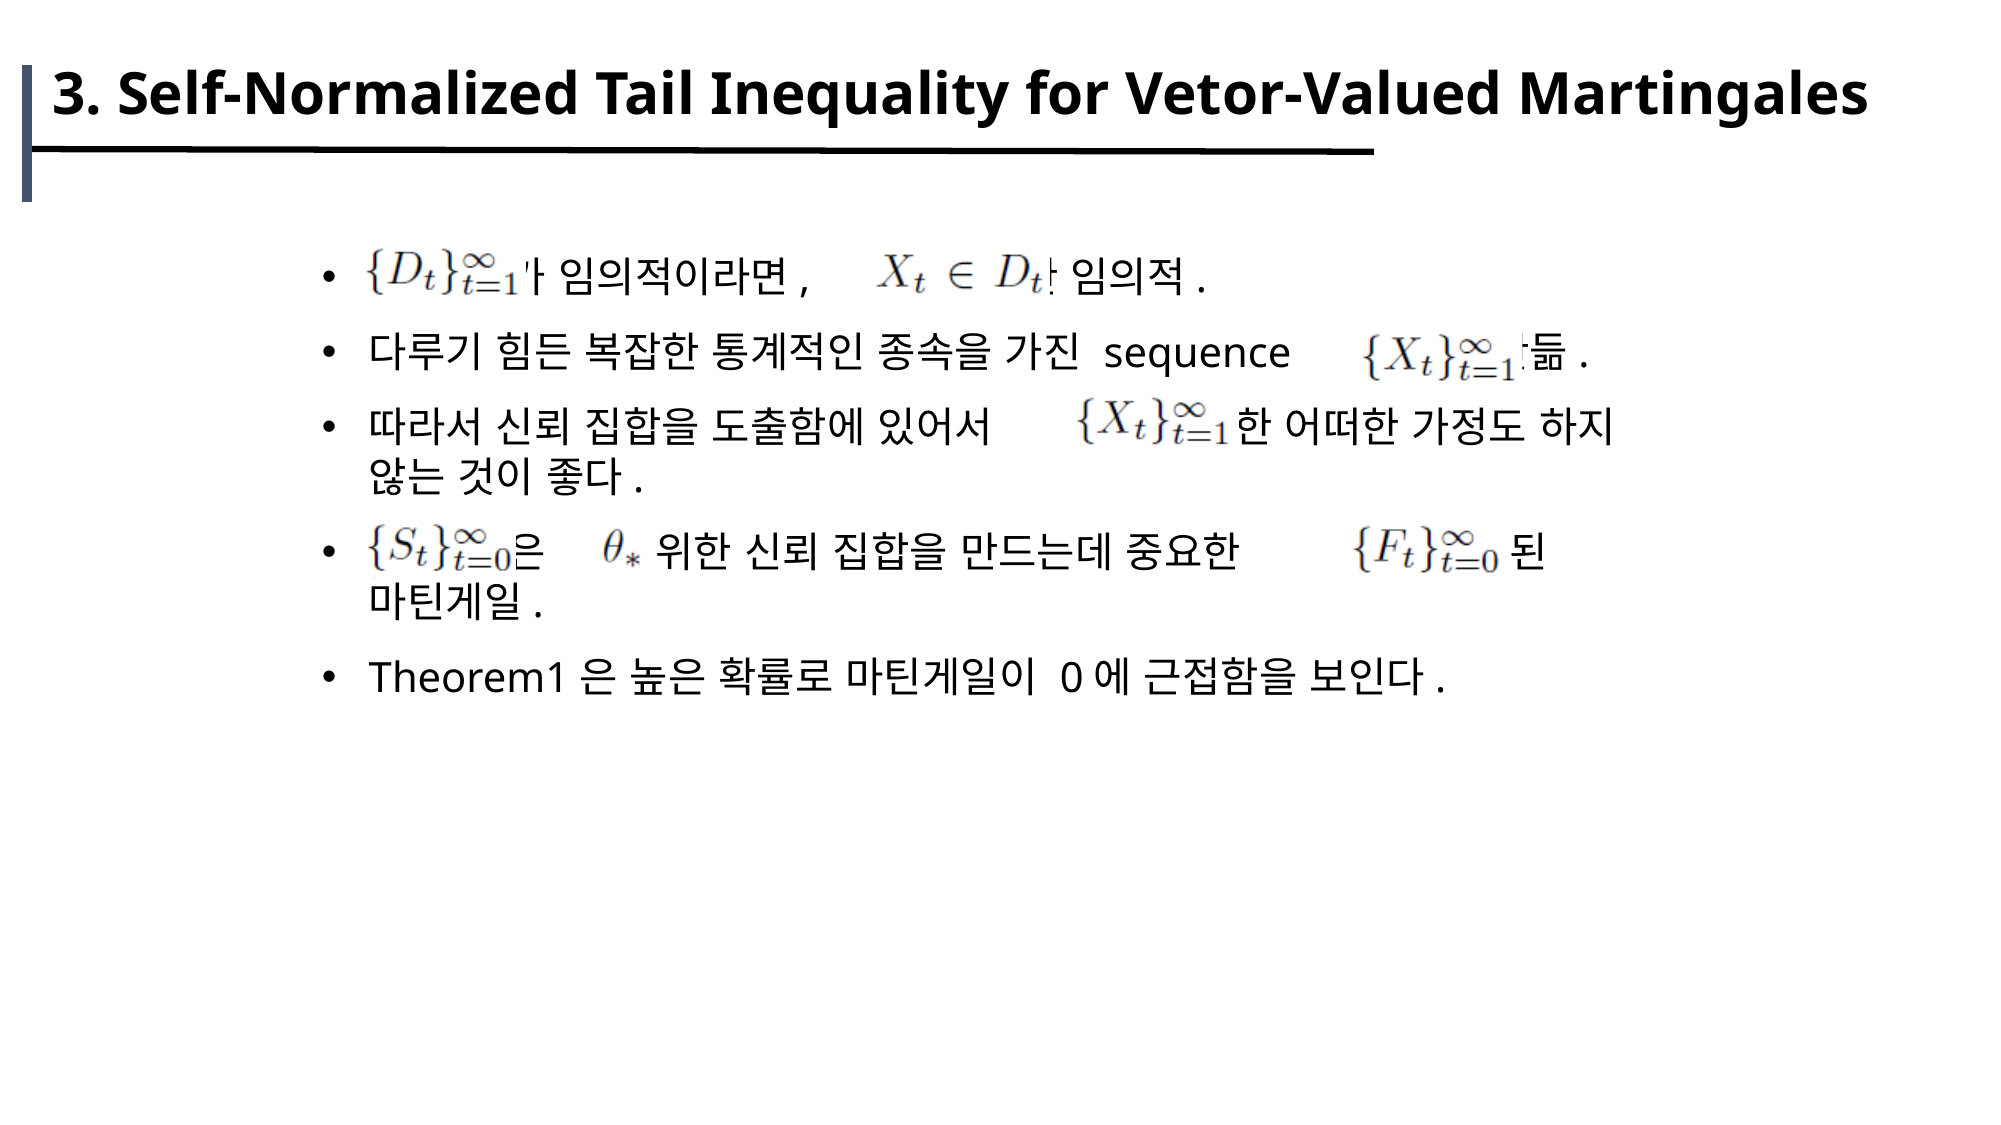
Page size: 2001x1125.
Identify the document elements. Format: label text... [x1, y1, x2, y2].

picture [871, 247, 1050, 299]
picture [364, 238, 526, 298]
text_box [22, 65, 32, 202]
text_box 3. Self-Normalized Tail Inequality for Vetor-Valued Martingales [37, 48, 1884, 134]
text_box 가 임의적이라면, 또한 임의적. 다루기 힘든 복잡한 통계적인 종속을 가진 sequence 를 만듦. 따라서 신뢰 집합을 도출함에 있어서 에 대한 어떠한 가정도 하지 않는 것이 좋다. 은 를 위한 신뢰 집합을 만드는데 중요한 에 관련된 마틴게일. Theorem1은 높은 확률로 마틴게일이 0에 근접함을 보인다. [307, 243, 1693, 709]
picture [364, 515, 516, 579]
picture [595, 523, 648, 571]
picture [1352, 512, 1505, 579]
picture [1358, 325, 1523, 384]
picture [1070, 387, 1239, 457]
